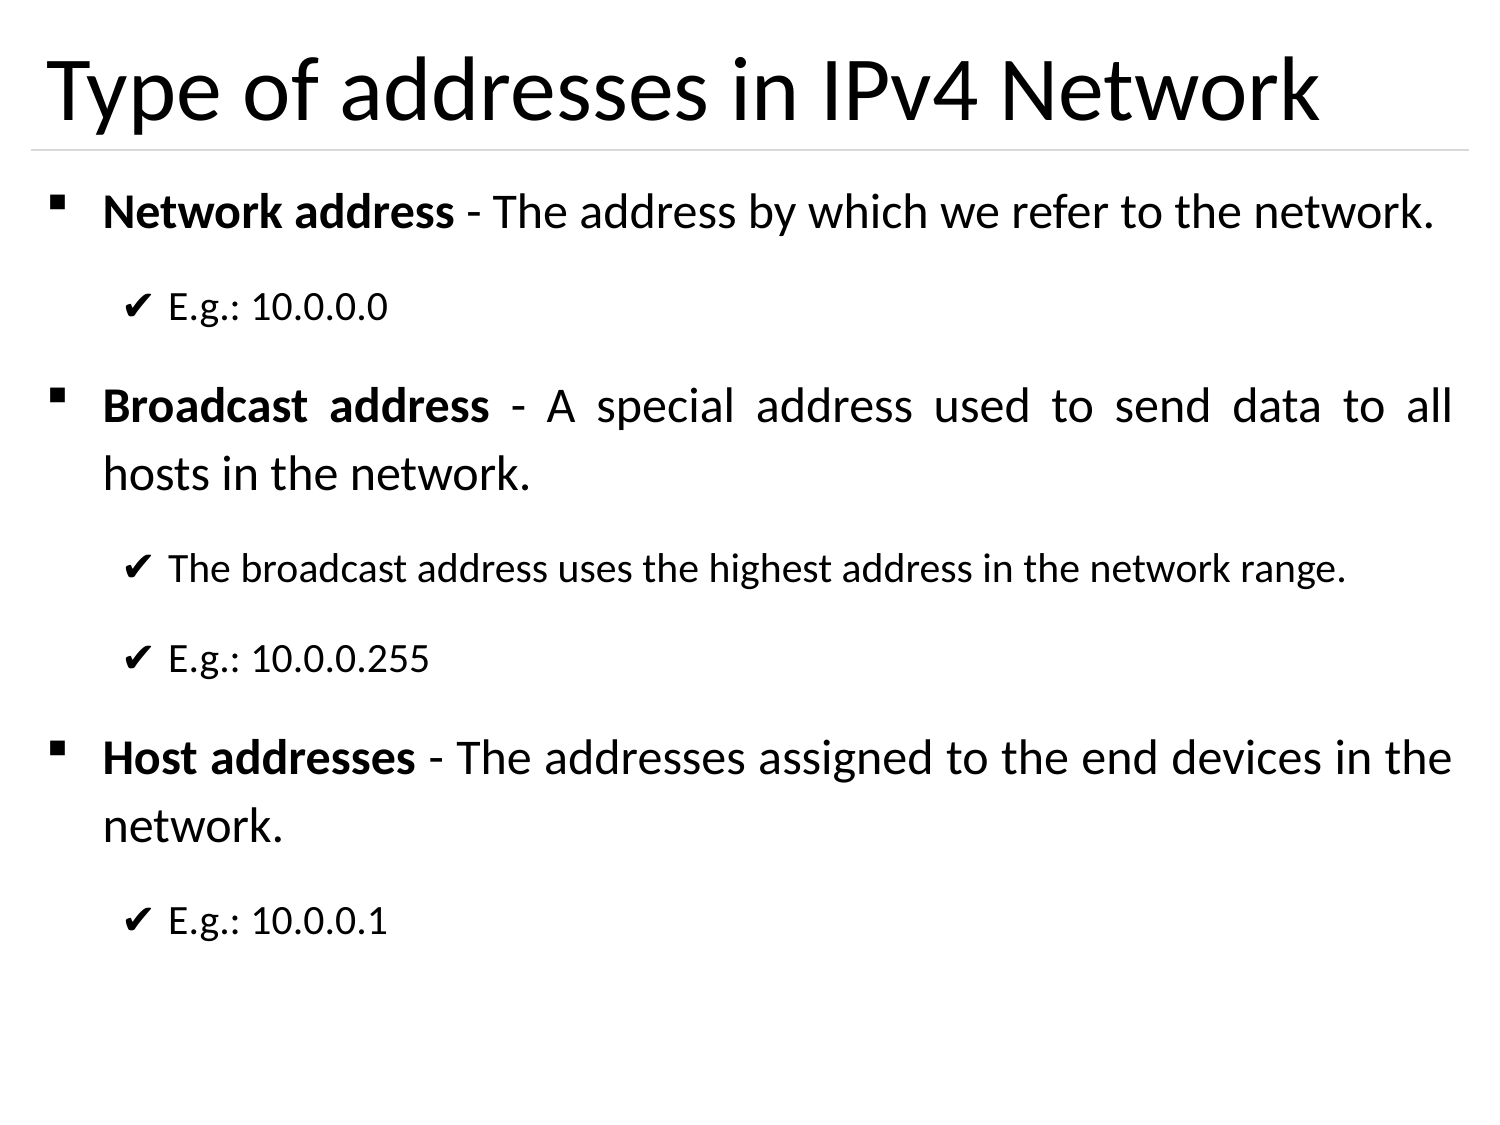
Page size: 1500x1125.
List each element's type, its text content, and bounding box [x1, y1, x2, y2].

title Type of addresses in IPv4 Network [31, 17, 1469, 150]
list Network address - The address by which we refer to the network. E.g.: 10.0.0.0 Broadcast address - A special address used to send data to all hosts in the network. The broadcast address uses the highest address in the network range. E.g.: 10.0.0.255 Host addresses - The addresses assigned to the end devices in the network. E.g.: 10.0.0.1 [31, 162, 1469, 1038]
